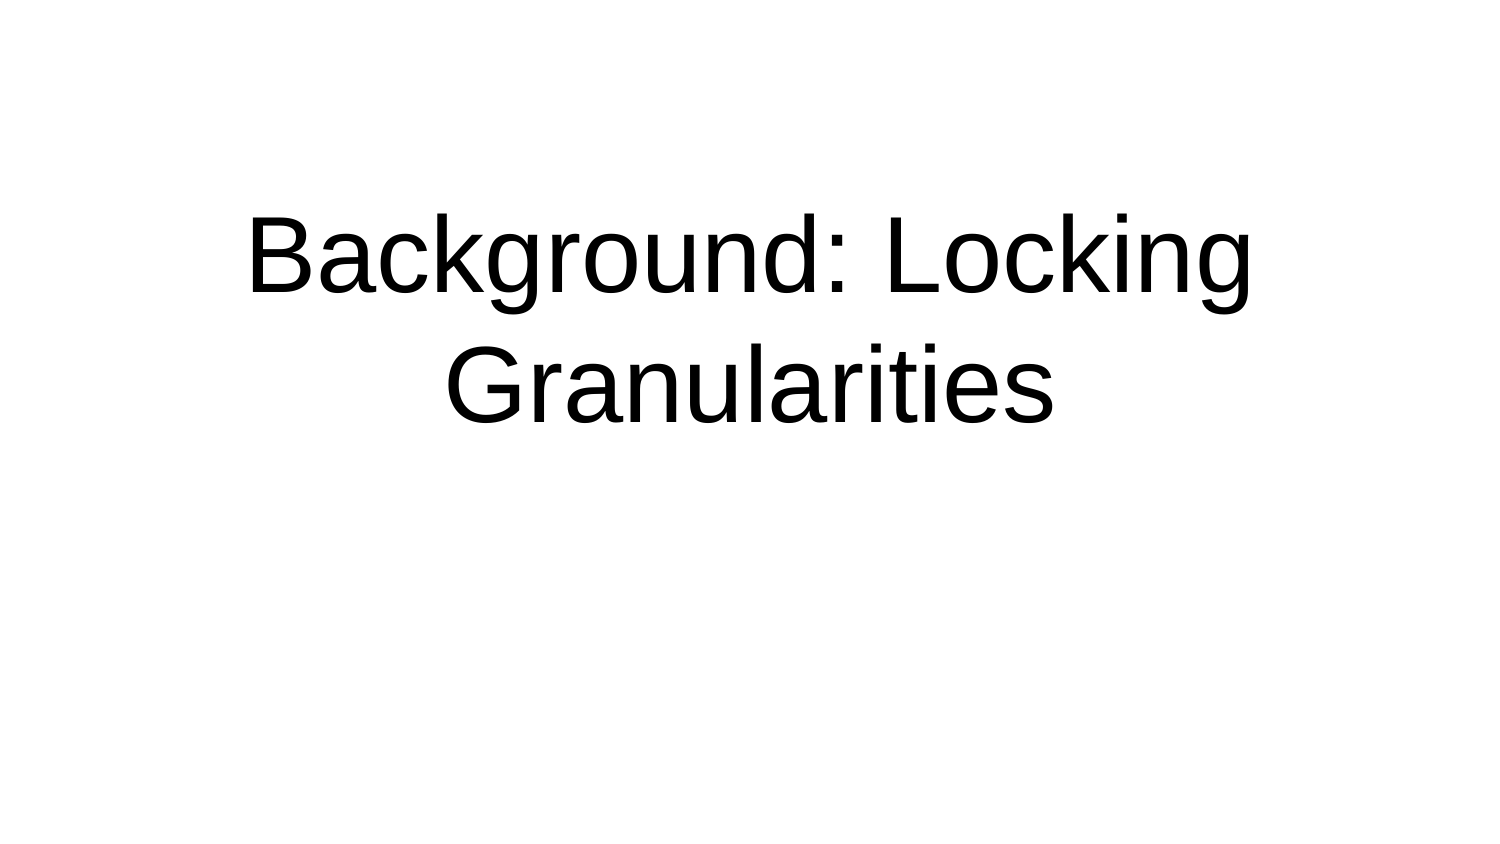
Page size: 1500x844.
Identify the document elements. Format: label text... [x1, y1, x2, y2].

title Background: Locking Granularities [51, 122, 1449, 459]
